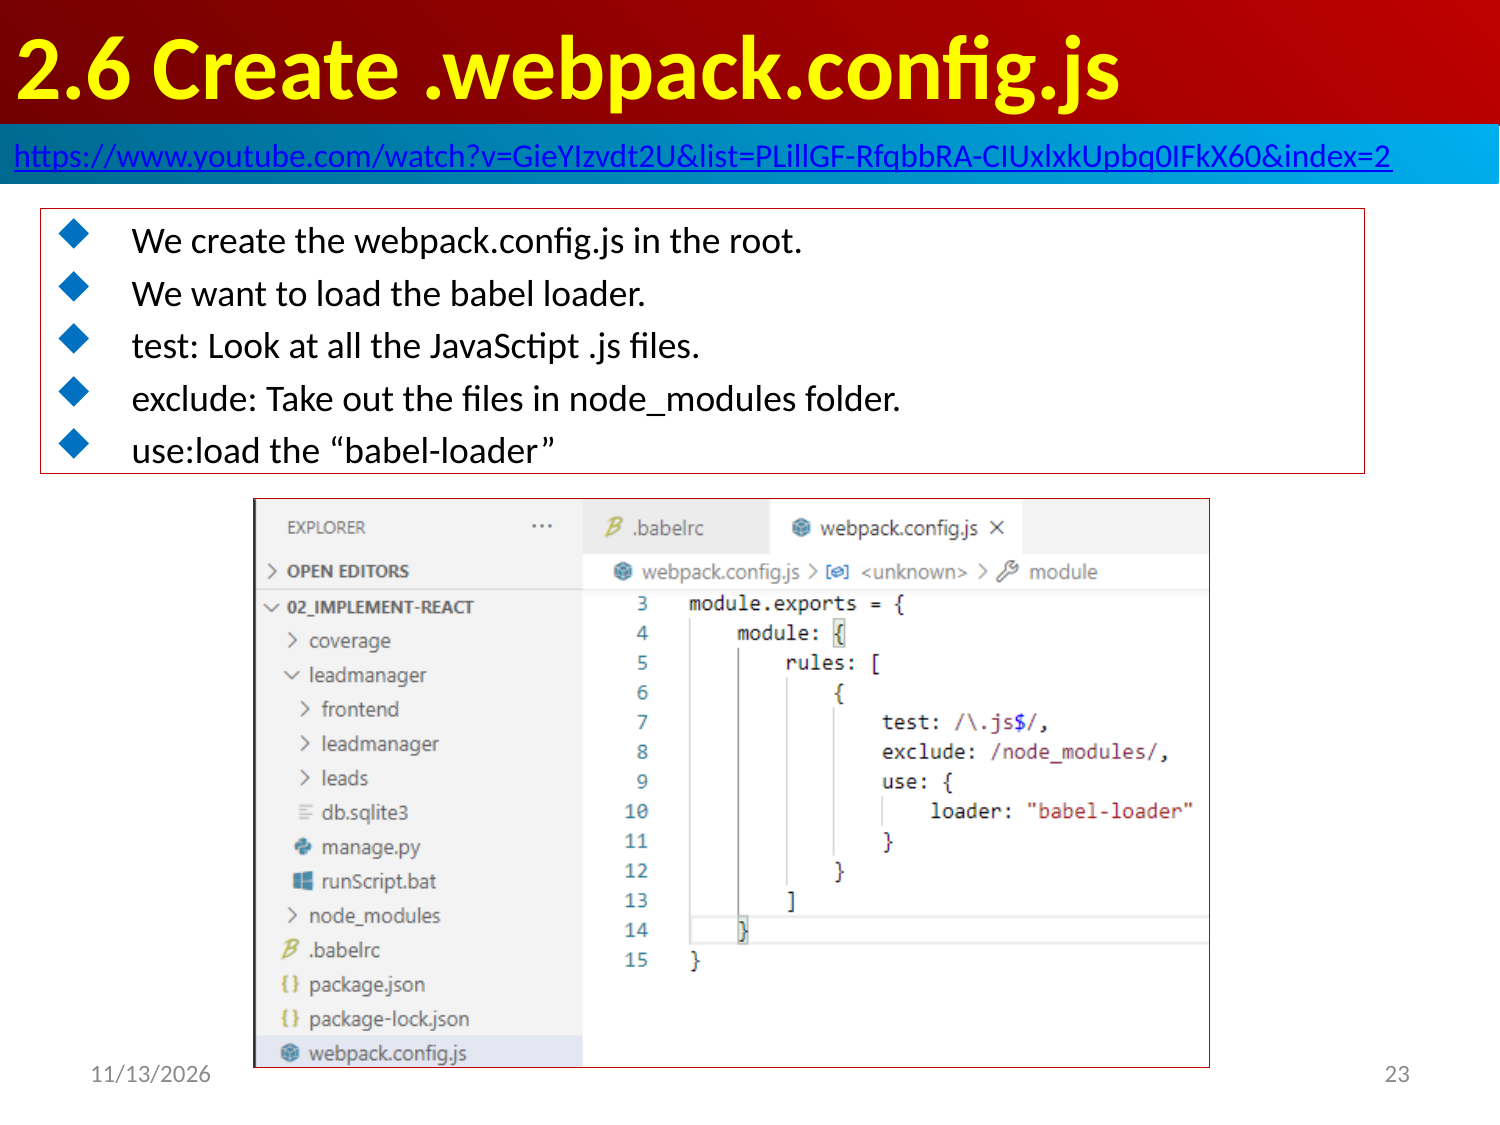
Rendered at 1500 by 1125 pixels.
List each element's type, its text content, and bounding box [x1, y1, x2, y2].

subtitle We create the webpack.config.js in the root. We want to load the babel loader. test: Look at all the JavaSctipt .js files. exclude: Take out the files in node_modules folder. use:load the “babel-loader” [40, 208, 1365, 474]
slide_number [75, 1042, 425, 1103]
slide_number 23 [1074, 1042, 1425, 1103]
text_box https://www.youtube.com/watch?v=GieYIzvdt2U&list=PLillGF-RfqbbRA-CIUxlxkUpbq0IFkX60&index=2 [0, 124, 1499, 184]
picture [253, 498, 1210, 1068]
title 2.6 Create .webpack.config.js [0, 0, 1500, 126]
